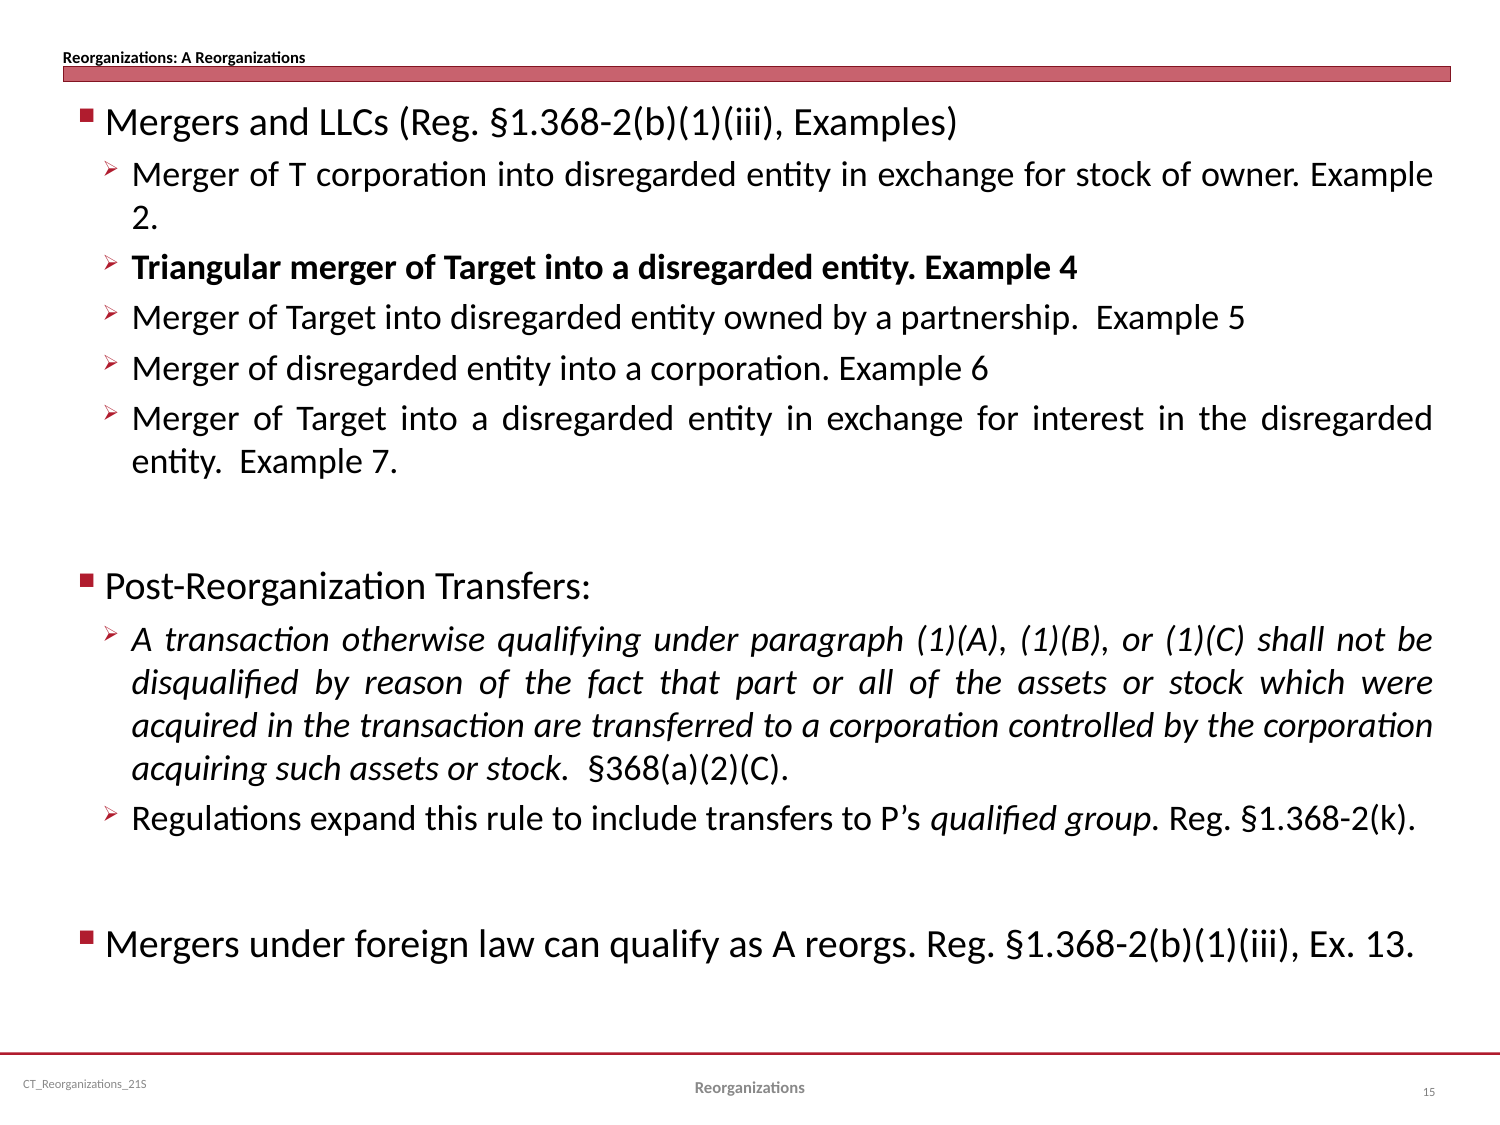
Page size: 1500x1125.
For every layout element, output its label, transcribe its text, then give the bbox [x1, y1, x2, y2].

footer Reorganizations [512, 1056, 988, 1117]
title Reorganizations: A Reorganizations [62, 6, 1451, 67]
list Mergers and LLCs (Reg. §1.368-2(b)(1)(iii), Examples) Merger of T corporation into disregarded entity in exchange for stock of owner. Example 2. Triangular merger of Target into a disregarded entity. Example 4 Merger of Target into disregarded entity owned by a partnership. Example 5 Merger of disregarded entity into a corporation. Example 6 Merger of Target into a disregarded entity in exchange for interest in the disregarded entity. Example 7. Post-Reorganization Transfers: A transaction otherwise qualifying under paragraph (1)(A), (1)(B), or (1)(C) shall not be disqualified by reason of the fact that part or all of the assets or stock which were acquired in the transaction are transferred to a corporation controlled by the corporation acquiring such assets or stock. §368(a)(2)(C). Regulations expand this rule to include transfers to P’s qualified group. Reg. §1.368-2(k). Mergers under foreign law can qualify as A reorgs. Reg. §1.368-2(b)(1)(iii), Ex. 13. [63, 87, 1451, 1041]
slide_number 15 [1375, 1061, 1451, 1122]
